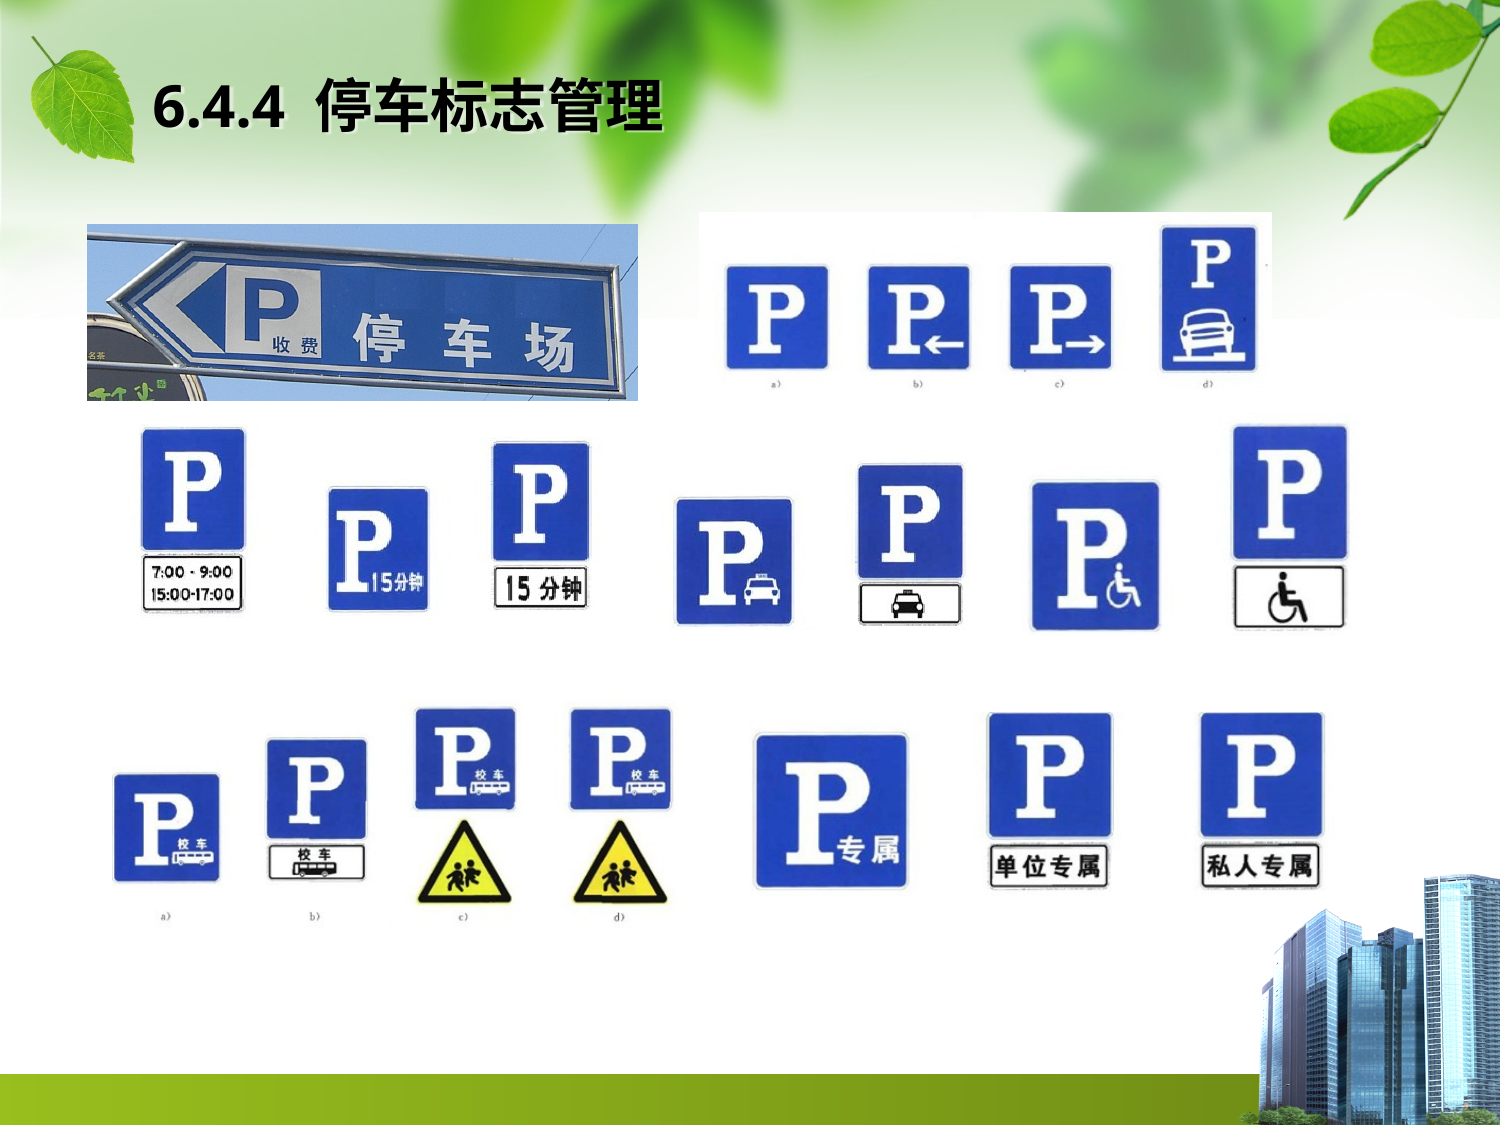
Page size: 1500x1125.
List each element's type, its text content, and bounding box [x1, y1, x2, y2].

picture [87, 424, 293, 618]
title 6.4.4 停车标志管理 [137, 57, 1325, 150]
picture [749, 712, 1347, 896]
picture [299, 437, 633, 616]
picture [0, 0, 1500, 404]
picture [112, 699, 686, 929]
picture [662, 449, 979, 630]
picture [999, 412, 1363, 636]
